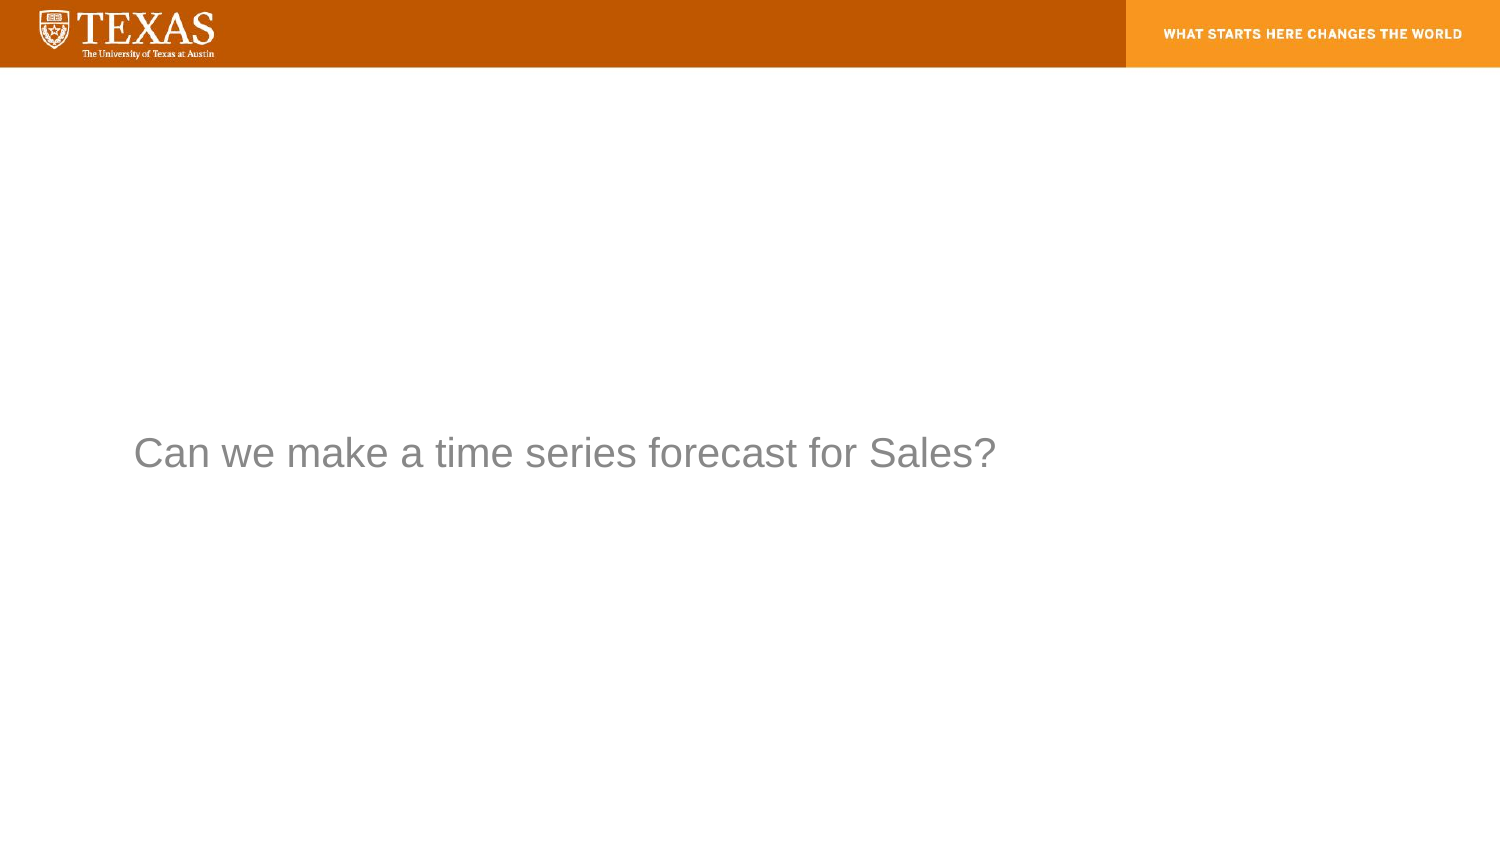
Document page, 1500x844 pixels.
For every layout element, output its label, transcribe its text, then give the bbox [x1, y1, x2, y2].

list Can we make a time series forecast for Sales? [118, 357, 1394, 543]
picture [0, 0, 1500, 844]
